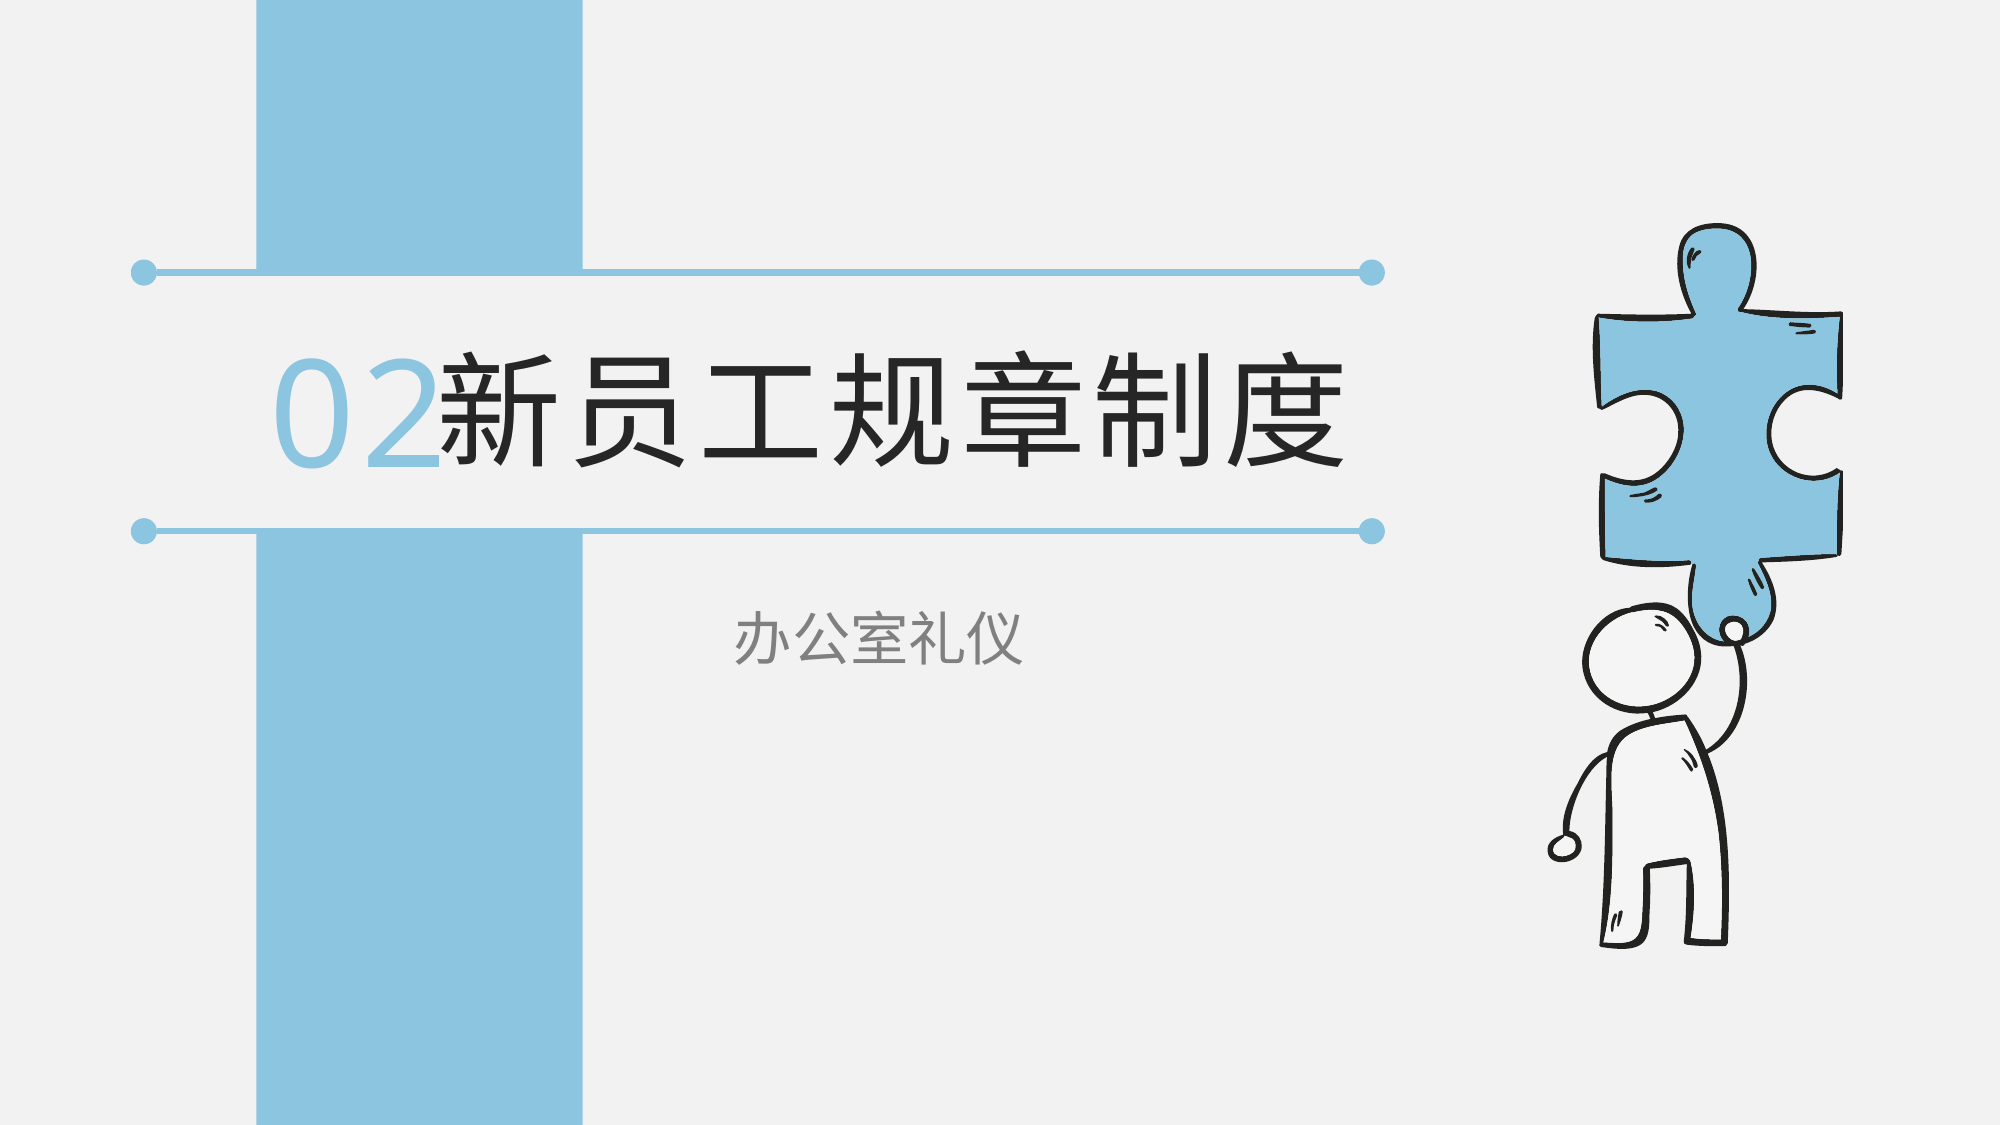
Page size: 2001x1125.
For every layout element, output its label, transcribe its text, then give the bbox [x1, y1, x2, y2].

text_box 办公室礼仪 [719, 598, 1041, 814]
text_box [1358, 258, 1386, 287]
text_box [255, 532, 584, 1125]
text_box 02 [254, 309, 463, 505]
text_box 新员工规章制度 [463, 325, 1364, 490]
text_box [255, 0, 584, 271]
text_box [129, 517, 158, 546]
text_box [1358, 517, 1386, 546]
text_box [129, 258, 158, 287]
picture [1546, 222, 1843, 951]
